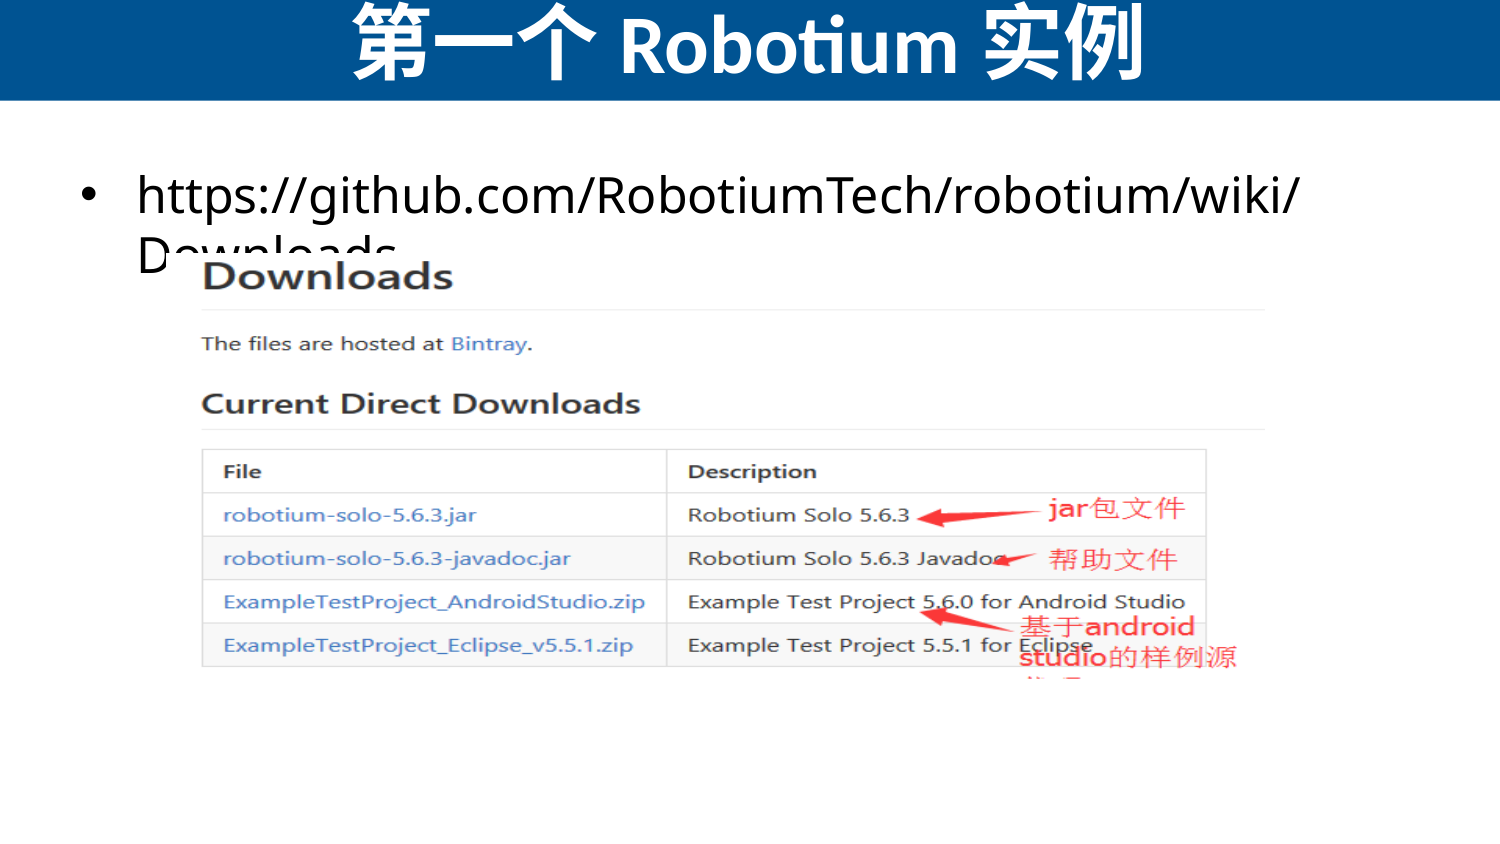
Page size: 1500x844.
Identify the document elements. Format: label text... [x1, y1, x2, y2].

title 第一个Robotium实例 [0, 0, 1500, 101]
picture [166, 253, 1266, 681]
list https://github.com/RobotiumTech/robotium/wiki/Downloads [64, 156, 1415, 713]
